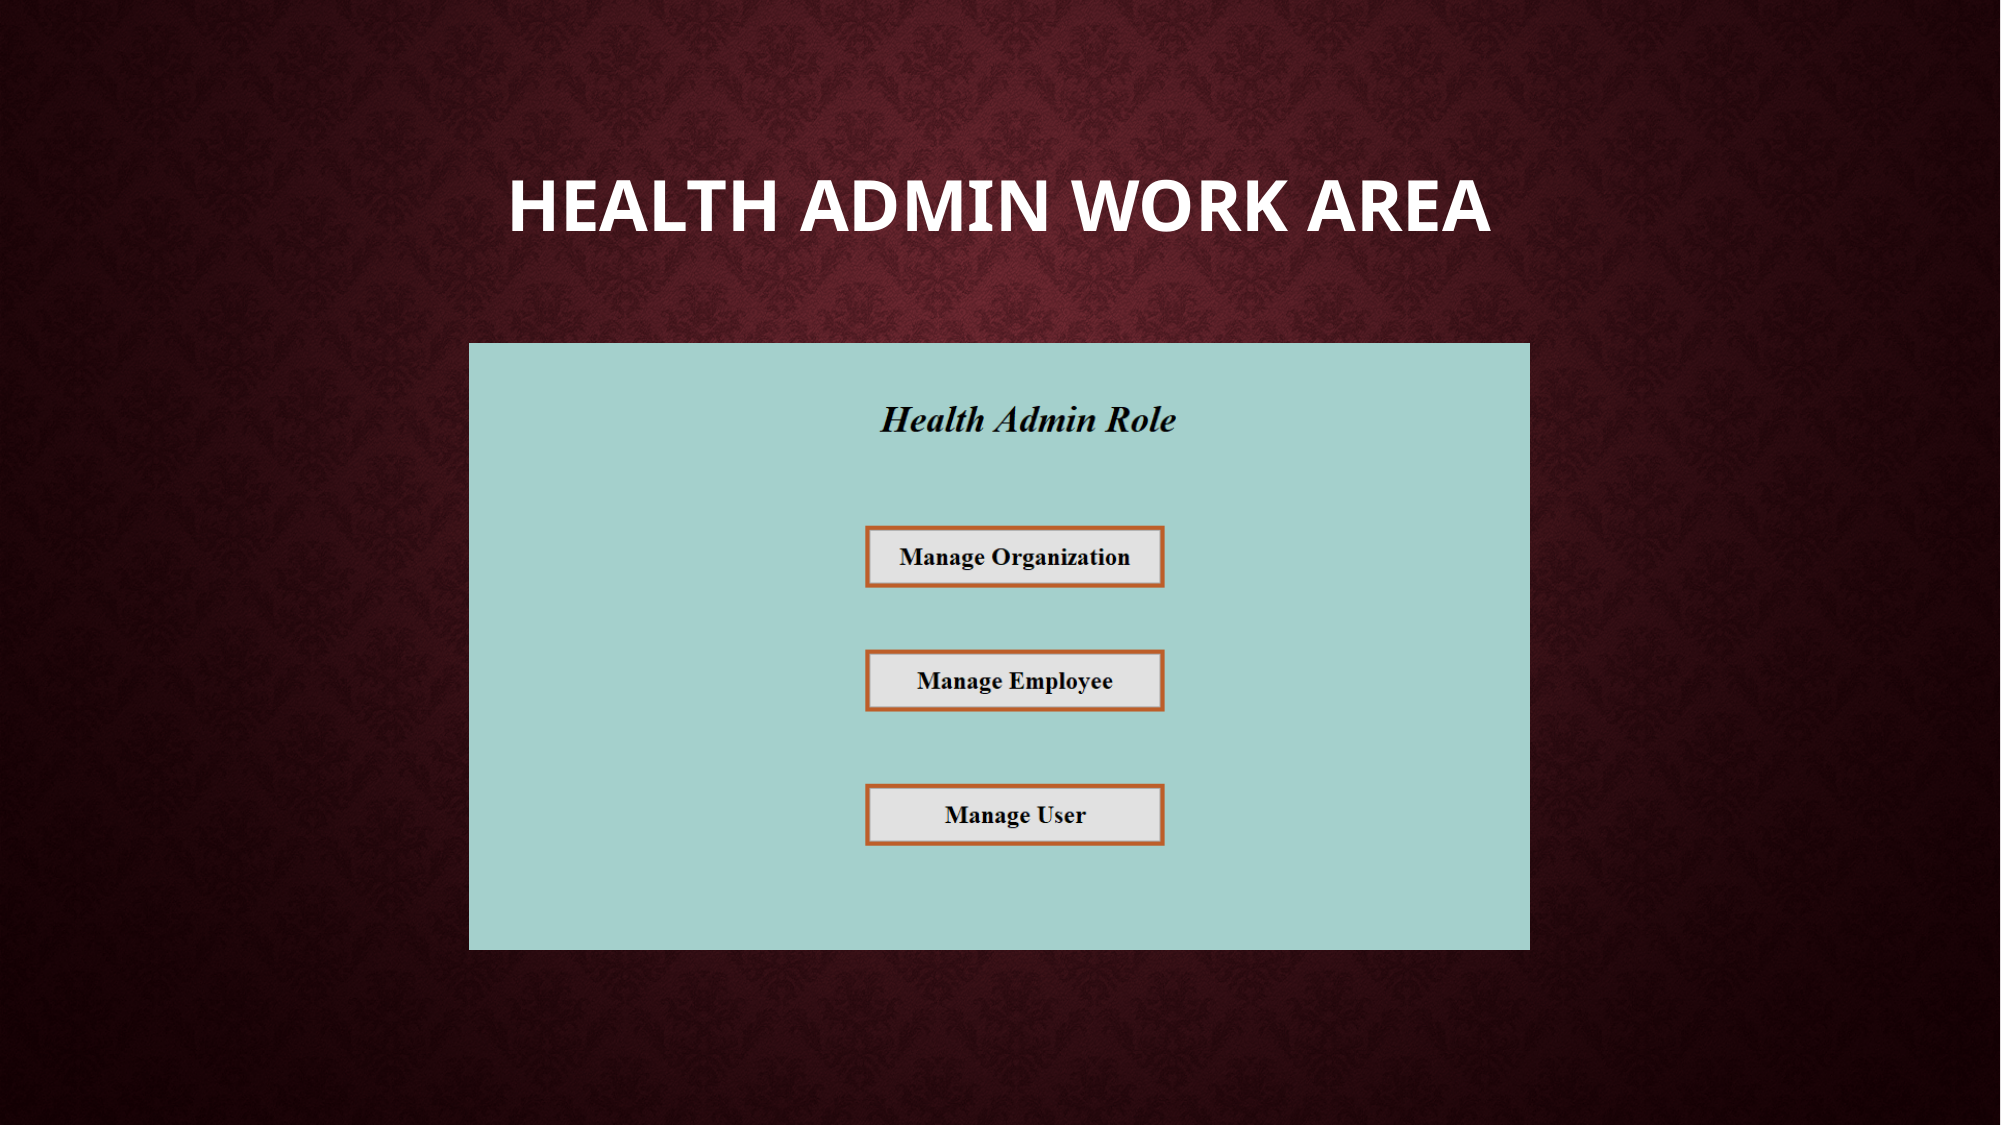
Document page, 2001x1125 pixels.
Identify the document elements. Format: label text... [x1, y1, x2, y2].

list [468, 343, 1530, 951]
title Health Admin Work Area [149, 99, 1849, 318]
